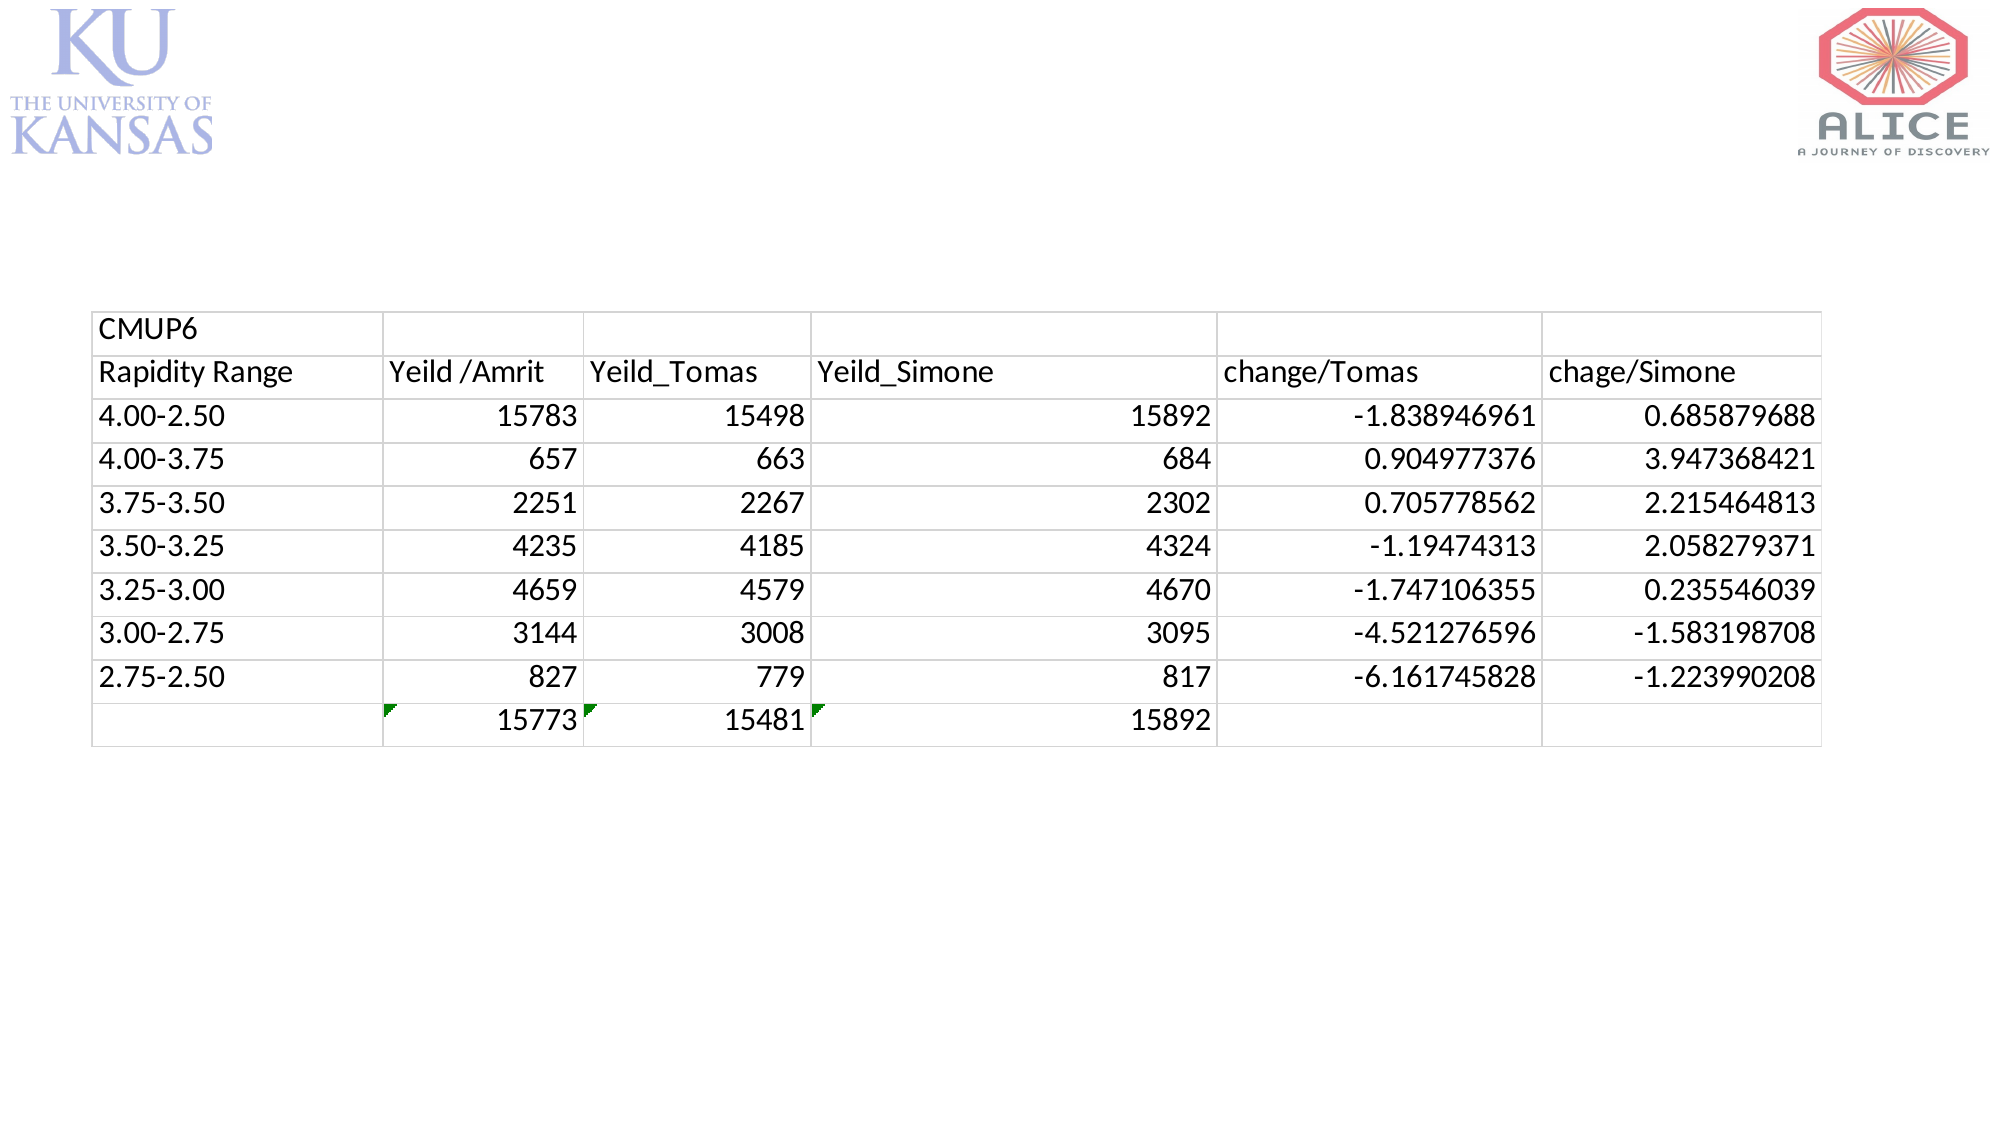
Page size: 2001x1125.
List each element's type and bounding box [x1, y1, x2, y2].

picture [91, 311, 1824, 748]
